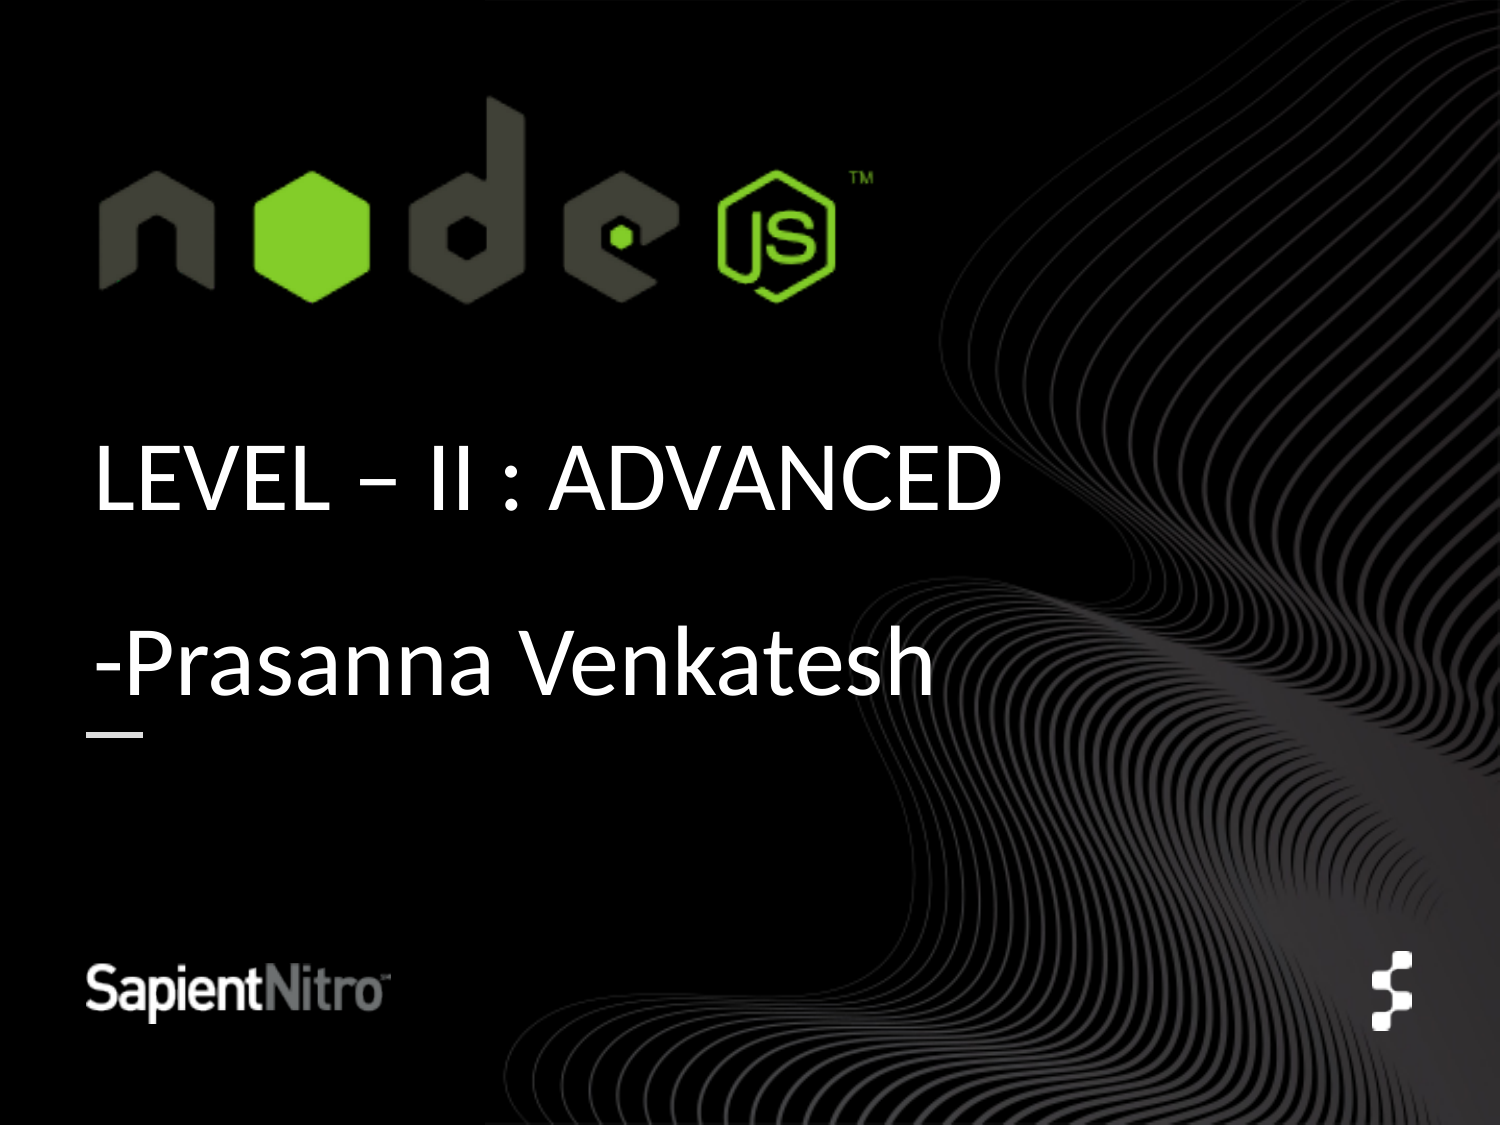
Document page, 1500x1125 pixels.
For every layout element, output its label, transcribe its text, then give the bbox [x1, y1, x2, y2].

text_box -Prasanna Venkatesh [78, 588, 1178, 723]
picture [78, 0, 1500, 1125]
picture [86, 962, 391, 1024]
text_box LEVEL – II : ADVANCED [78, 402, 1178, 538]
